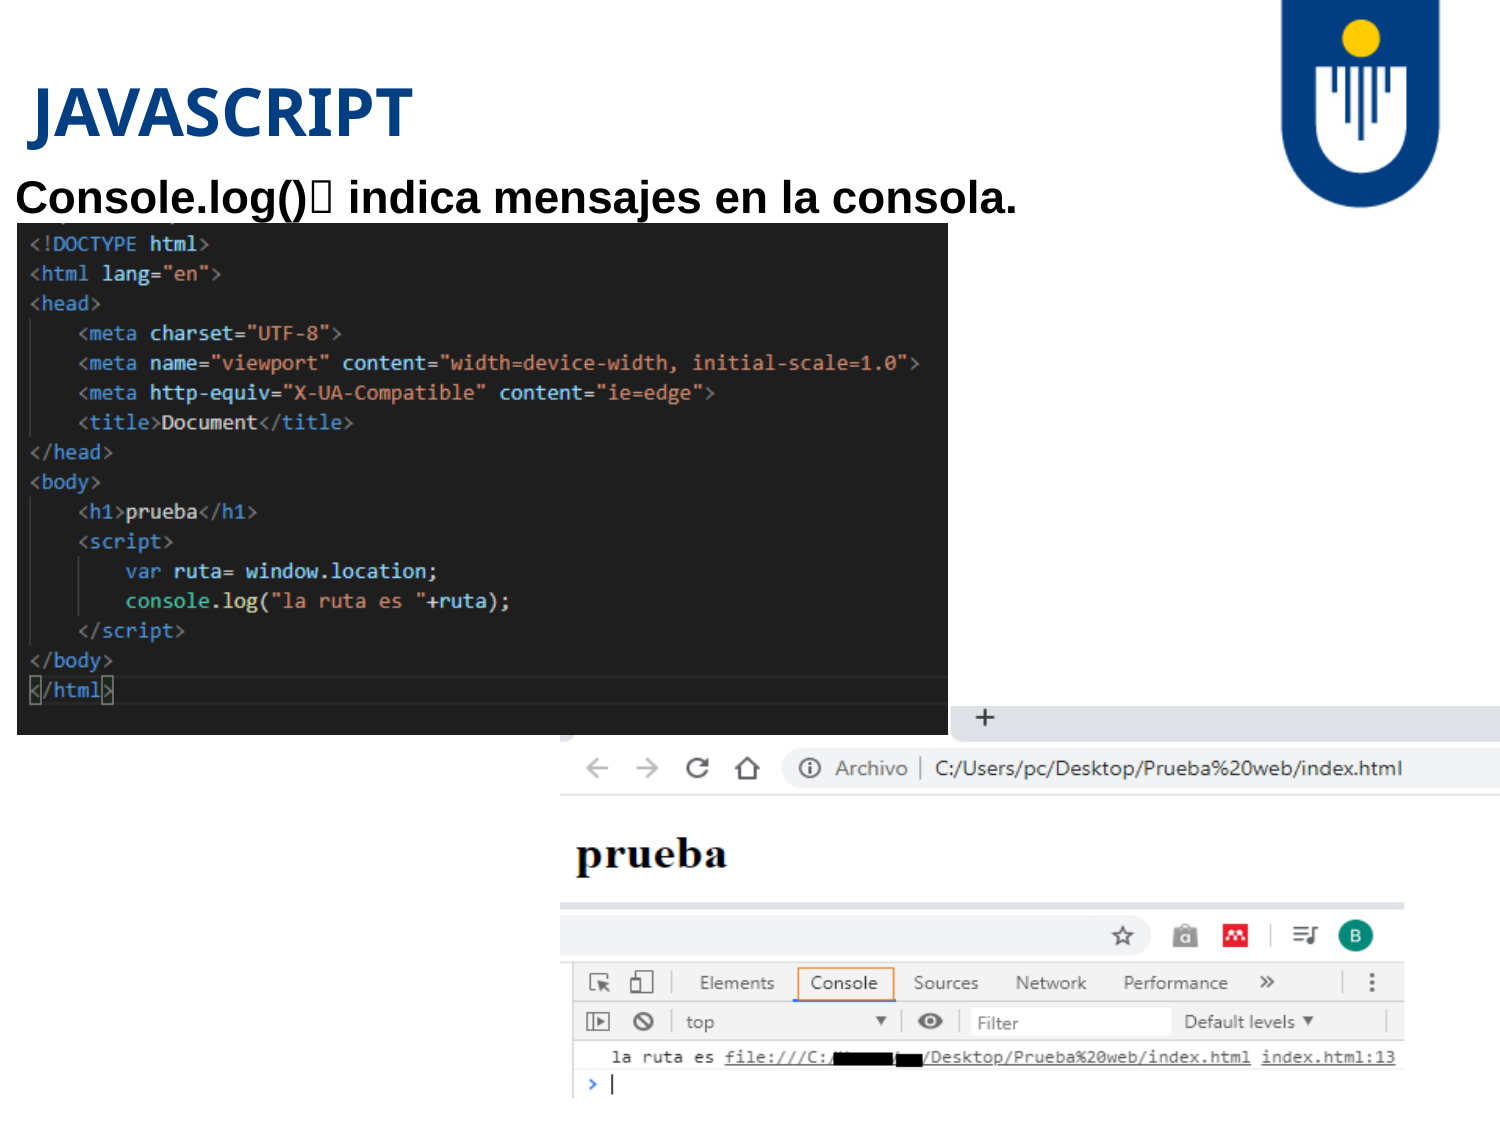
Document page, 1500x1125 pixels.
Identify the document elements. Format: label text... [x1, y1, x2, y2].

list Console.log() indica mensajes en la consola. [0, 160, 1449, 950]
picture [0, 0, 1500, 1125]
title JAVASCRIPT [17, 5, 1312, 160]
